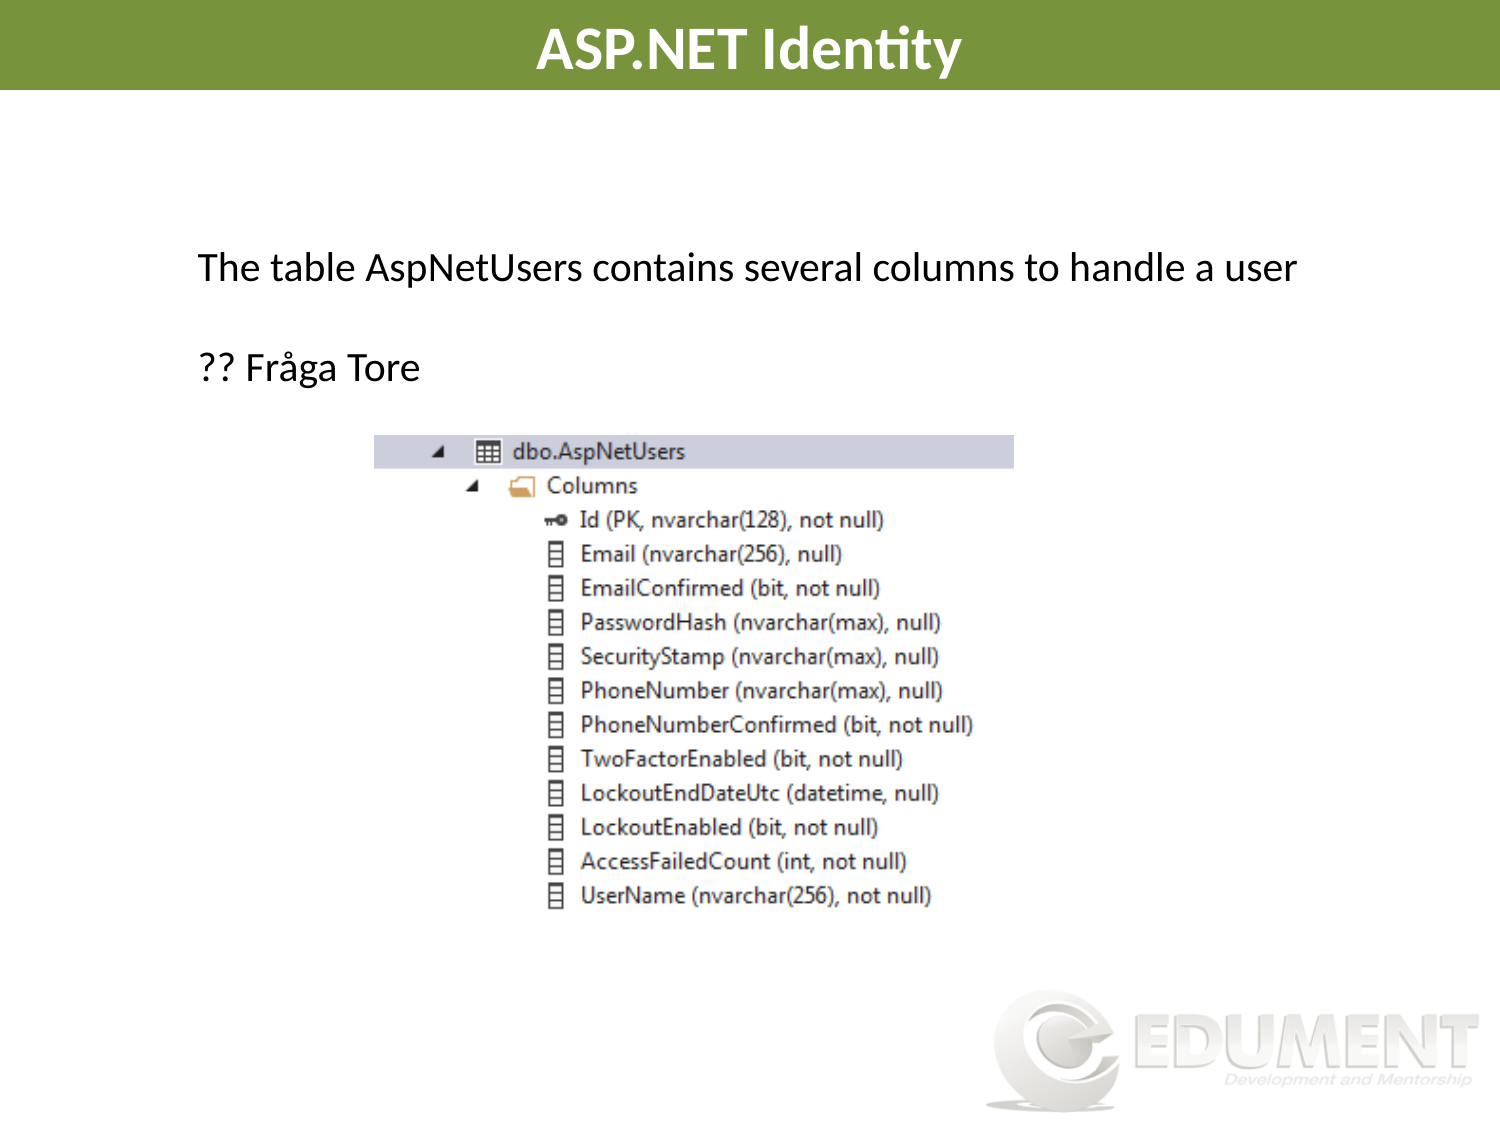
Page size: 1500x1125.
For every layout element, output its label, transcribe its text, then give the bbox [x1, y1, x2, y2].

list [374, 434, 1014, 918]
text_box The table AspNetUsers contains several columns to handle a user ?? Fråga Tore [182, 232, 1400, 398]
title ASP.NET Identity [0, 0, 1500, 90]
